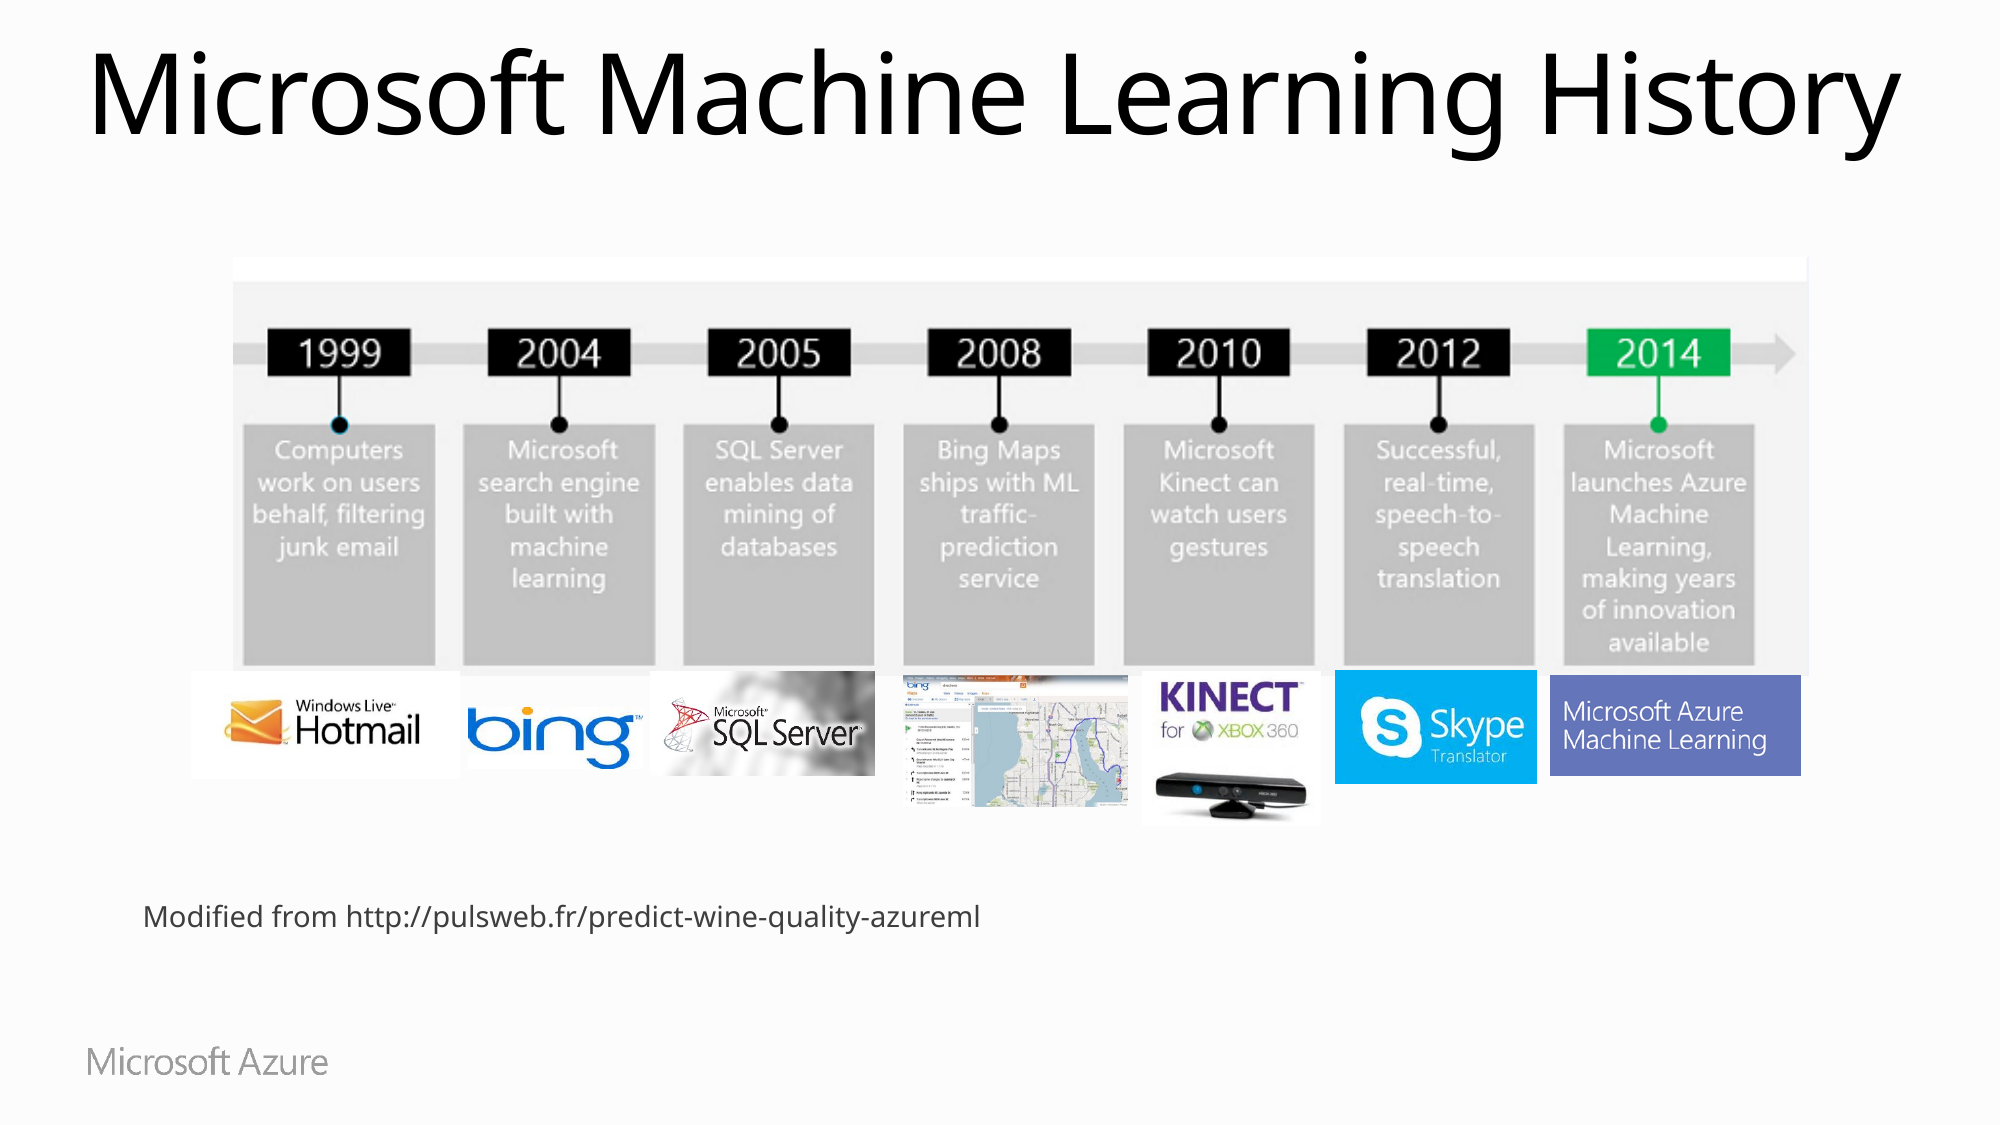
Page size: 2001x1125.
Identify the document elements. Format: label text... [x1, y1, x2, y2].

title Microsoft Machine Learning History [85, 37, 1915, 161]
text_box Modified from http://pulsweb.fr/predict-wine-quality-azureml [142, 902, 982, 934]
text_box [191, 257, 1809, 827]
